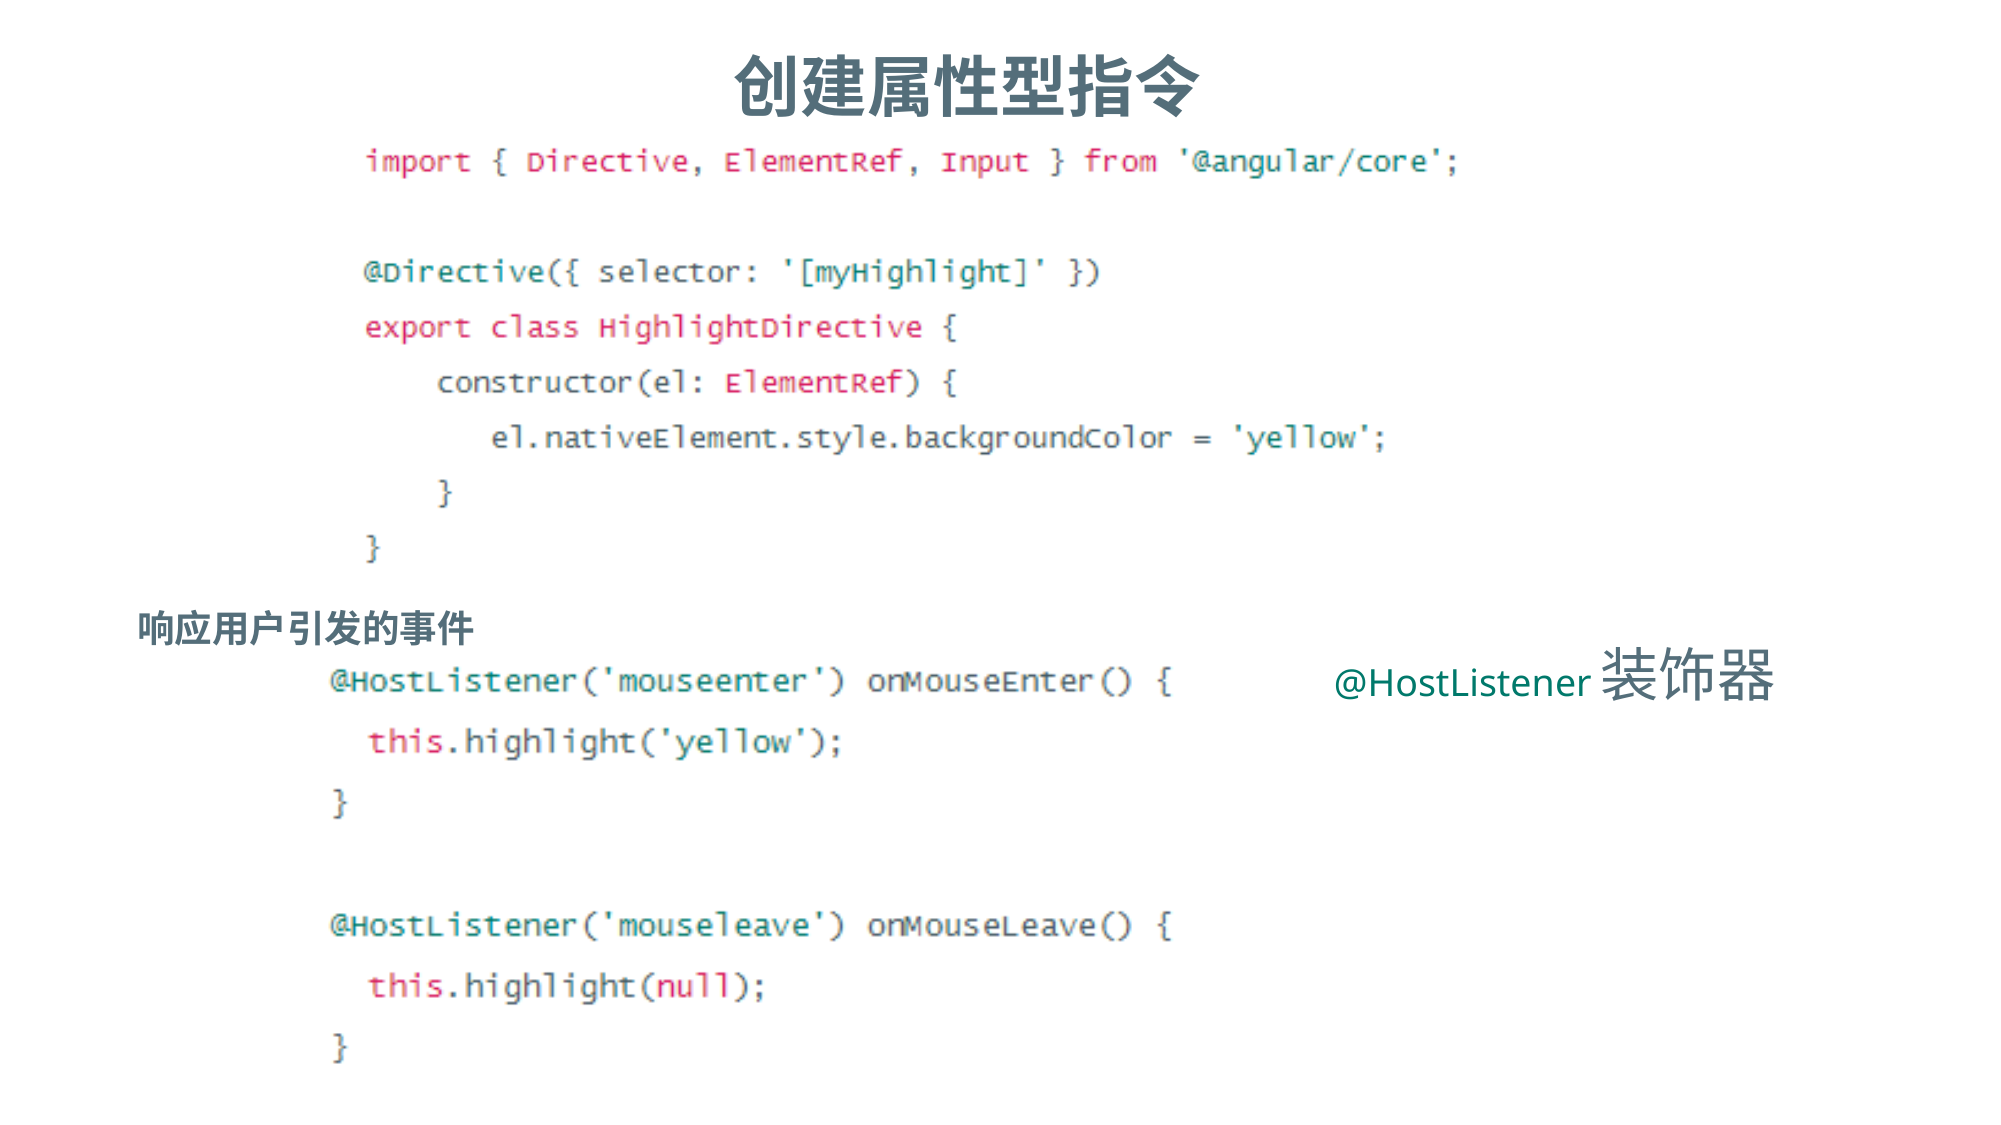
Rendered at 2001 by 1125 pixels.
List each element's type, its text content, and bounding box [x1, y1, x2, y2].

picture [335, 133, 1561, 598]
text_box 创建属性型指令 [718, 37, 1216, 133]
text_box @HostListener装饰器 [1318, 630, 1802, 716]
picture [305, 658, 1220, 1098]
text_box 响应用户引发的事件 [122, 597, 490, 658]
